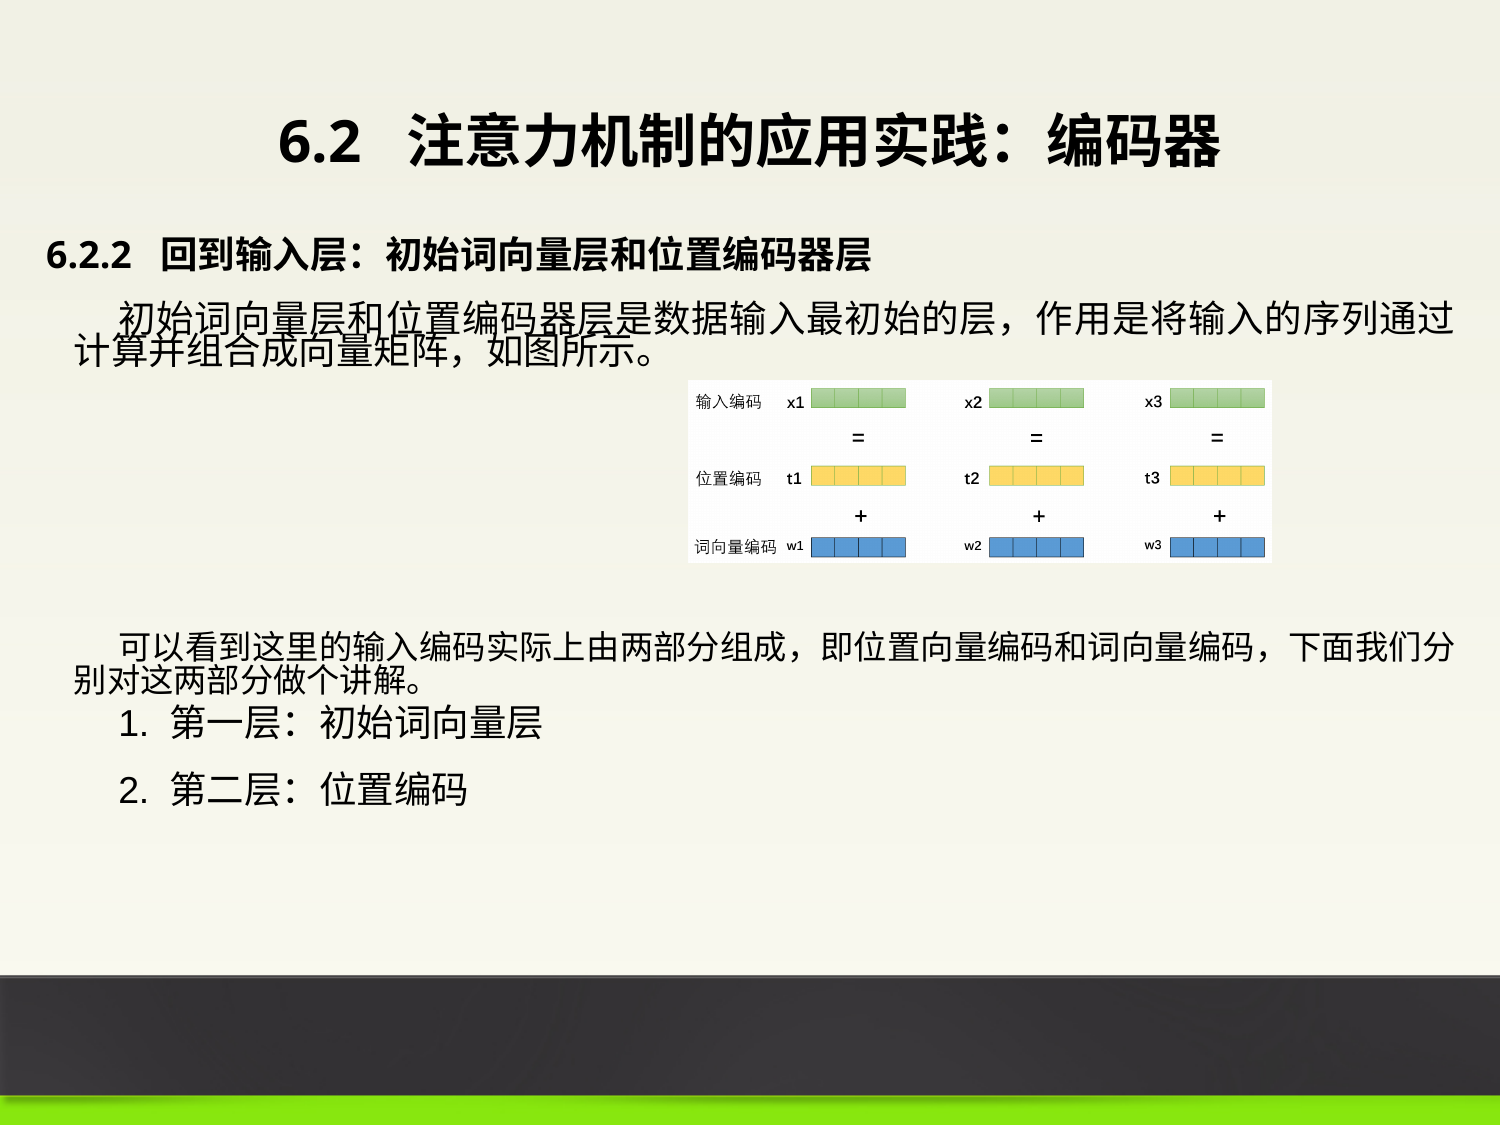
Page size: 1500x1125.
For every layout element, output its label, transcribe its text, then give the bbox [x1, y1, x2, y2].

text_box 可以看到这里的输入编码实际上由两部分组成，即位置向量编码和词向量编码，下面我们分别对这两部分做个讲解。 1. 第一层：初始词向量层 [59, 626, 1471, 752]
text_box 6.2.2 回到输入层：初始词向量层和位置编码器层 [31, 190, 1469, 283]
picture [0, 0, 1500, 1125]
title 6.2 注意力机制的应用实践：编码器 [74, 44, 1426, 190]
text_box 2. 第二层：位置编码 [59, 771, 810, 819]
text_box 初始词向量层和位置编码器层是数据输入最初始的层，作用是将输入的序列通过计算并组合成向量矩阵，如图所示。 [59, 299, 1471, 425]
